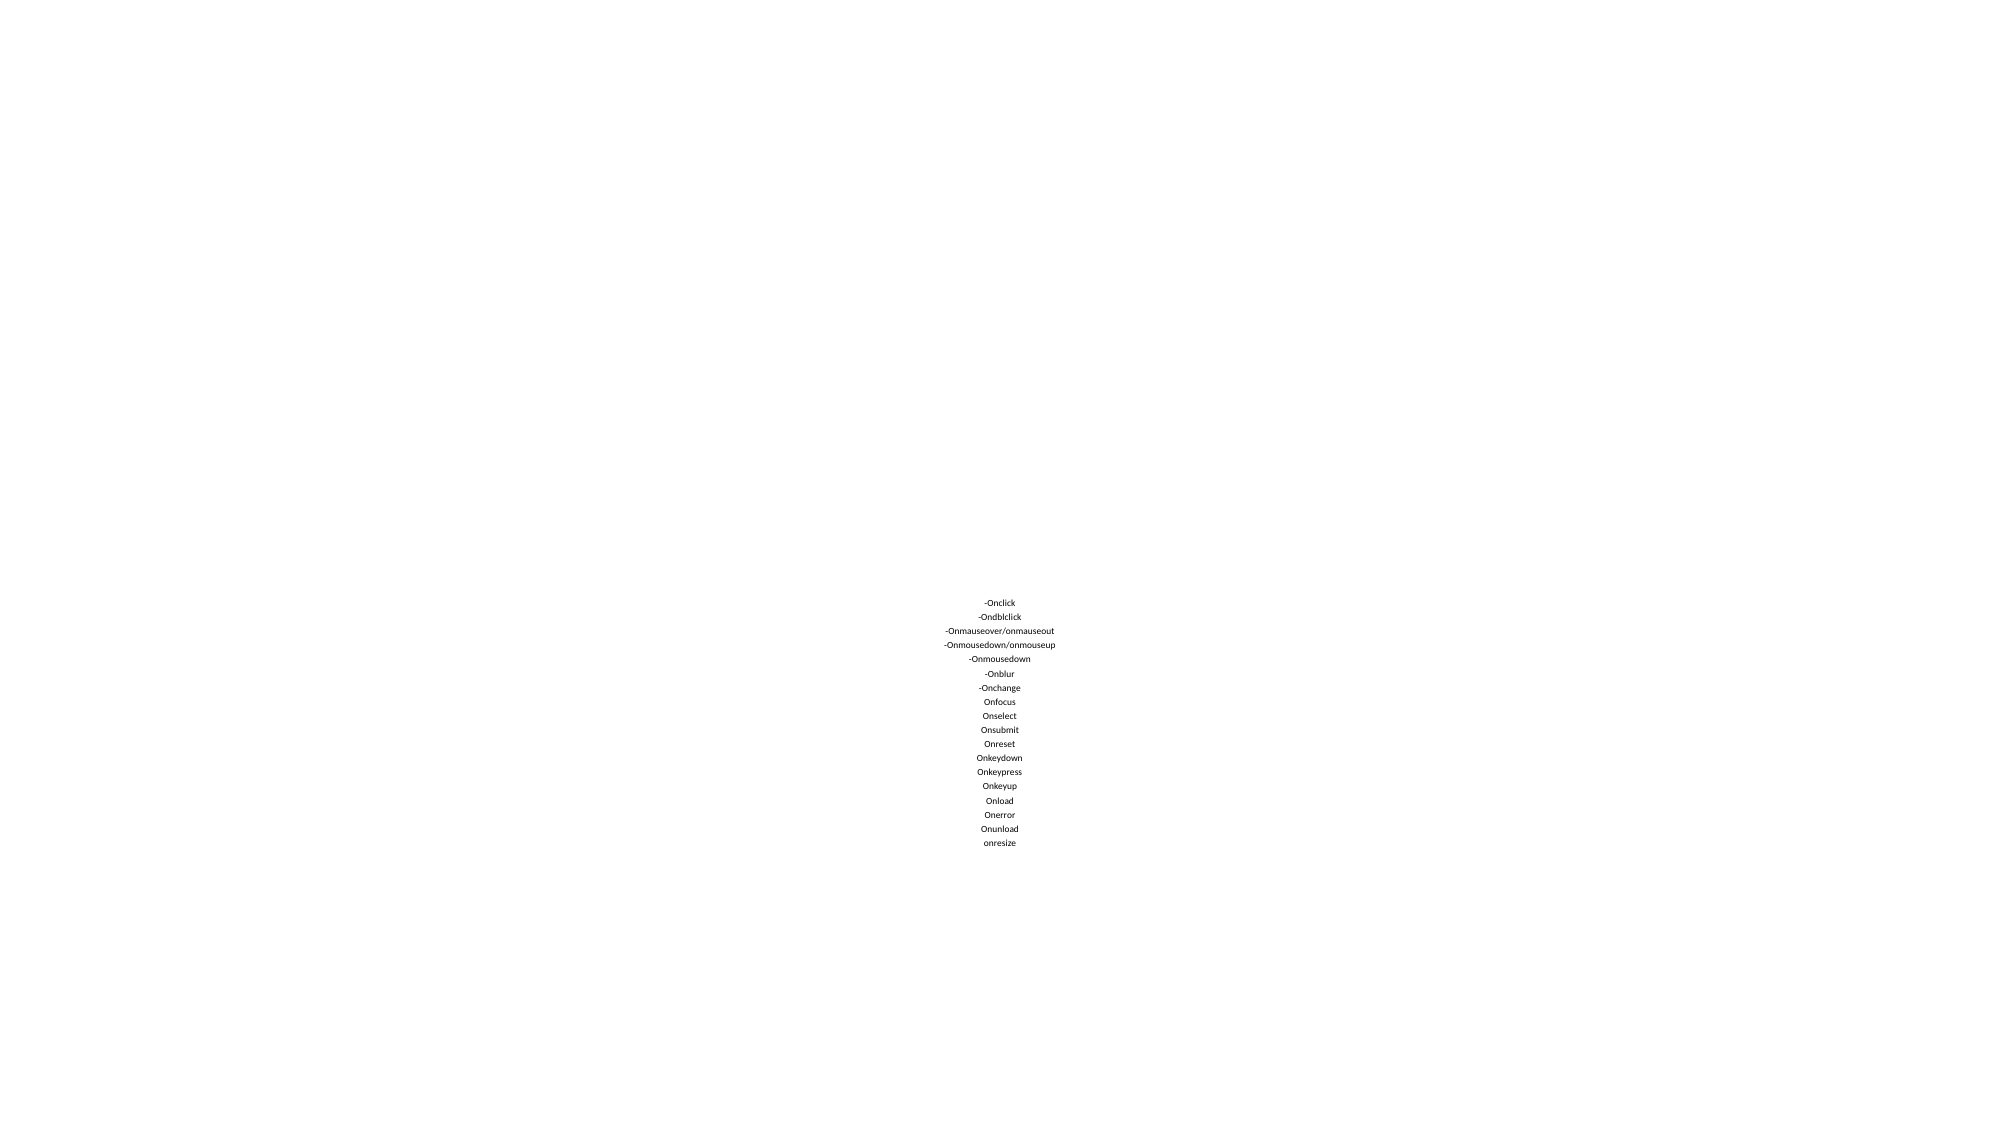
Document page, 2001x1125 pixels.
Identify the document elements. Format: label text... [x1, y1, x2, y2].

subtitle -Onclick -Ondblclick -Onmauseover/onmauseout -Onmousedown/onmouseup -Onmousedown -Onblur -Onchange Onfocus Onselect Onsubmit Onreset Onkeydown Onkeypress Onkeyup Onload Onerror Onunload onresize [249, 590, 1750, 863]
